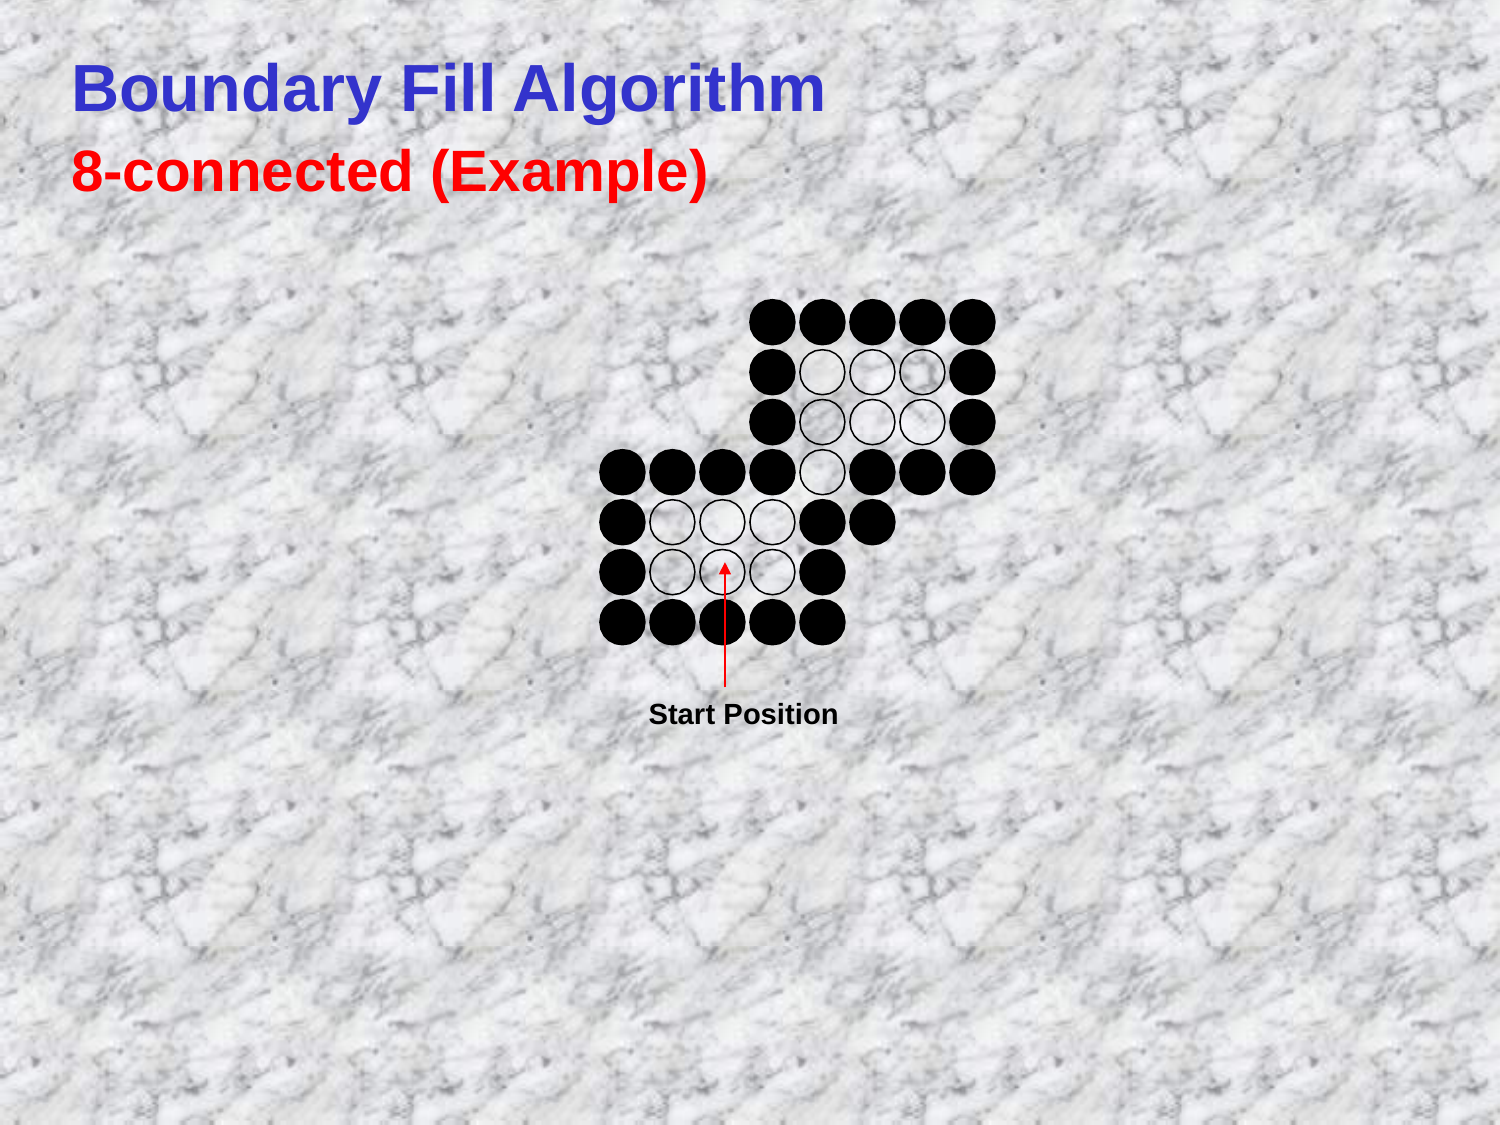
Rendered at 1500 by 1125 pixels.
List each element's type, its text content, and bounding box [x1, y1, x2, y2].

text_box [599, 299, 996, 688]
picture [0, 0, 1500, 1125]
text_box Start Position [646, 697, 841, 730]
title Boundary Fill Algorithm 8-connected (Example) [68, 33, 832, 234]
